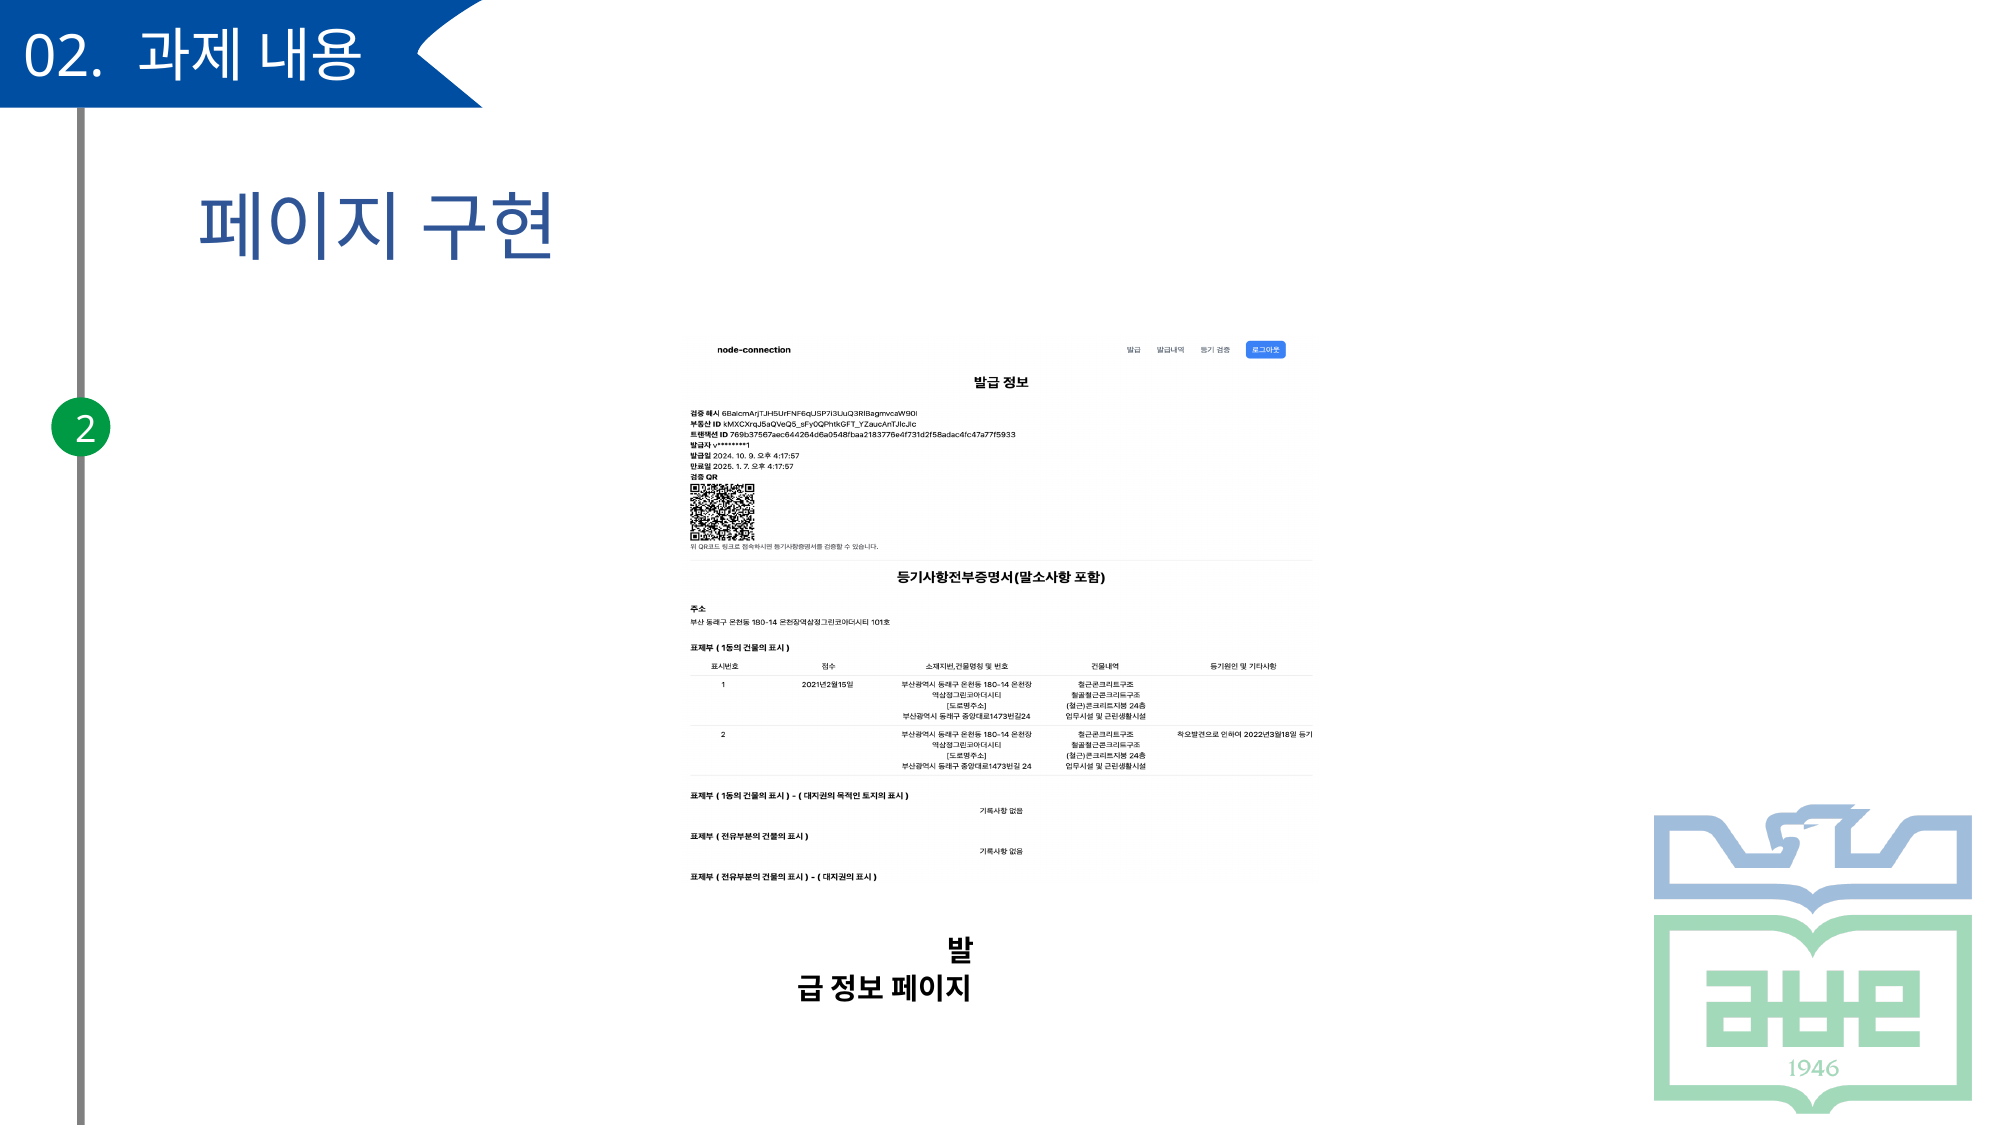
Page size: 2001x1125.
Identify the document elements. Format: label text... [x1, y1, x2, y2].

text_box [51, 397, 111, 457]
text_box [1636, 793, 1987, 1125]
text_box 발급 정보 페이지 [789, 922, 1008, 975]
picture [1654, 804, 1973, 1114]
text_box 과제 내용 [129, 10, 408, 96]
text_box 페이지 구현 [189, 172, 1565, 277]
text_box 02. [15, 10, 115, 96]
text_box [77, 457, 85, 1125]
text_box [77, 108, 85, 397]
text_box 2 [78, 392, 91, 397]
text_box [0, 0, 483, 108]
picture [681, 334, 1319, 883]
